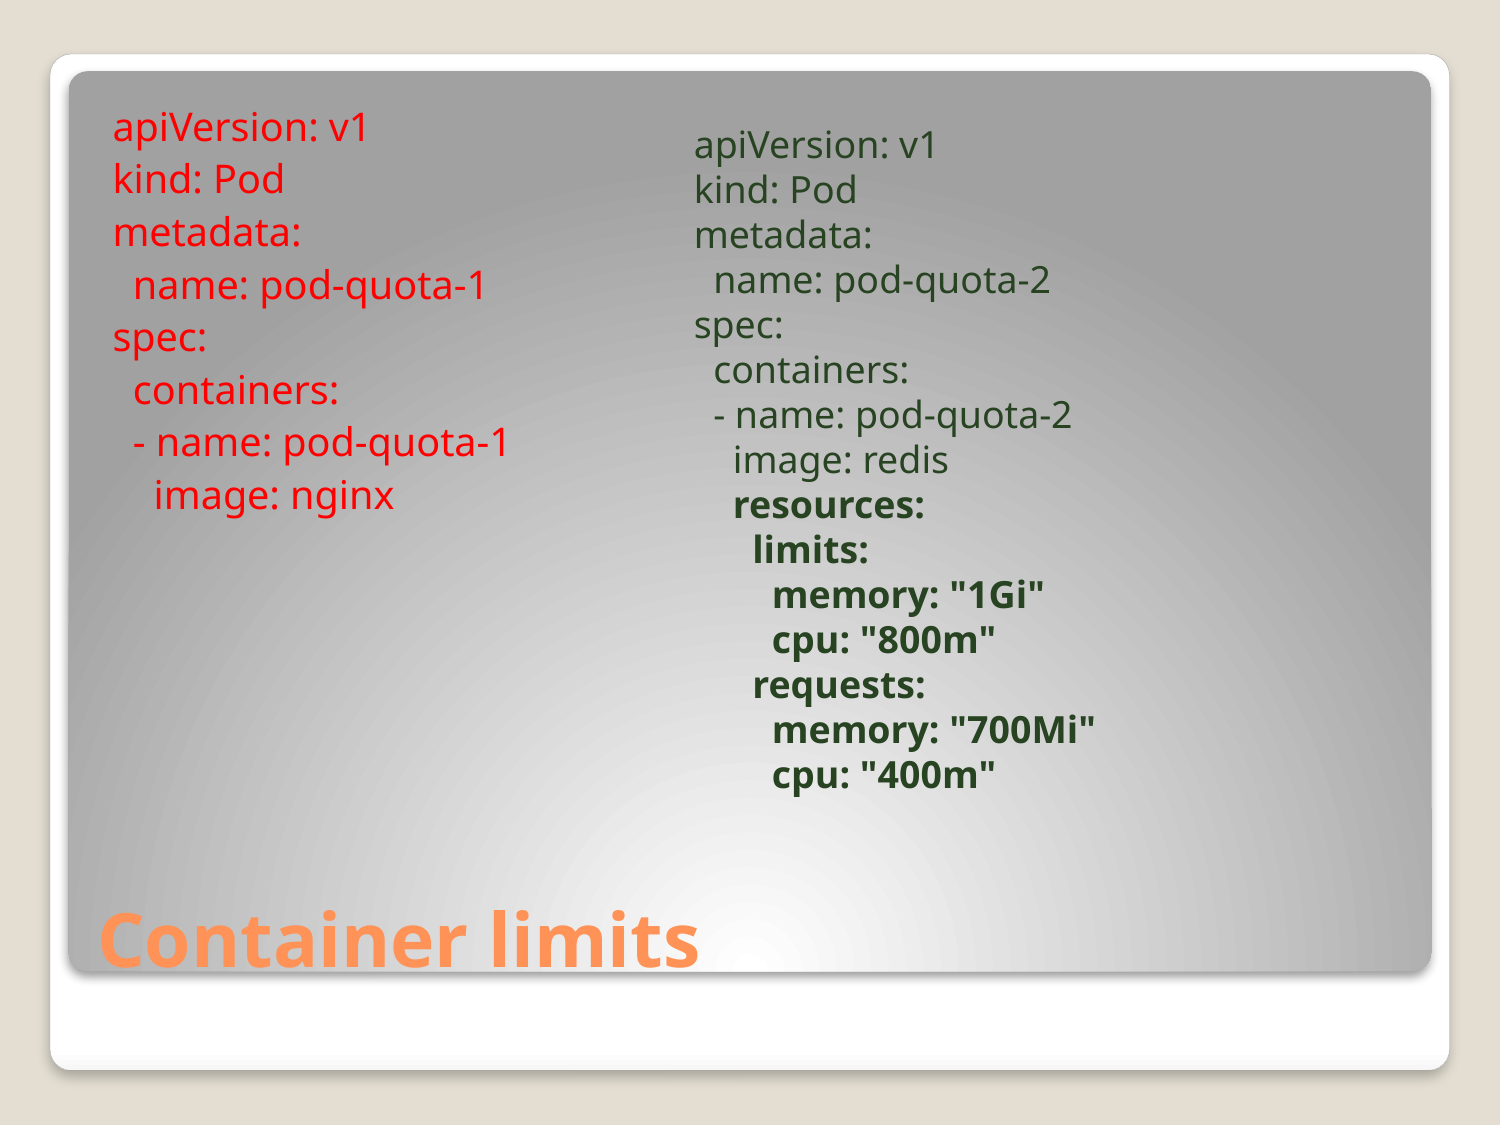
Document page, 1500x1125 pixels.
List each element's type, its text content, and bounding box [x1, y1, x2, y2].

text_box apiVersion: v1 kind: Pod metadata: name: pod-quota-2 spec: containers: - name: pod-quota-2 image: redis resources: limits: memory: "1Gi" cpu: "800m" requests: memory: "700Mi" cpu: "400m" [679, 113, 1430, 849]
list apiVersion: v1 kind: Pod metadata: name: pod-quota-1 spec: containers: - name: pod-quota-1 image: nginx [82, 86, 750, 622]
title Container limits [82, 817, 1425, 990]
